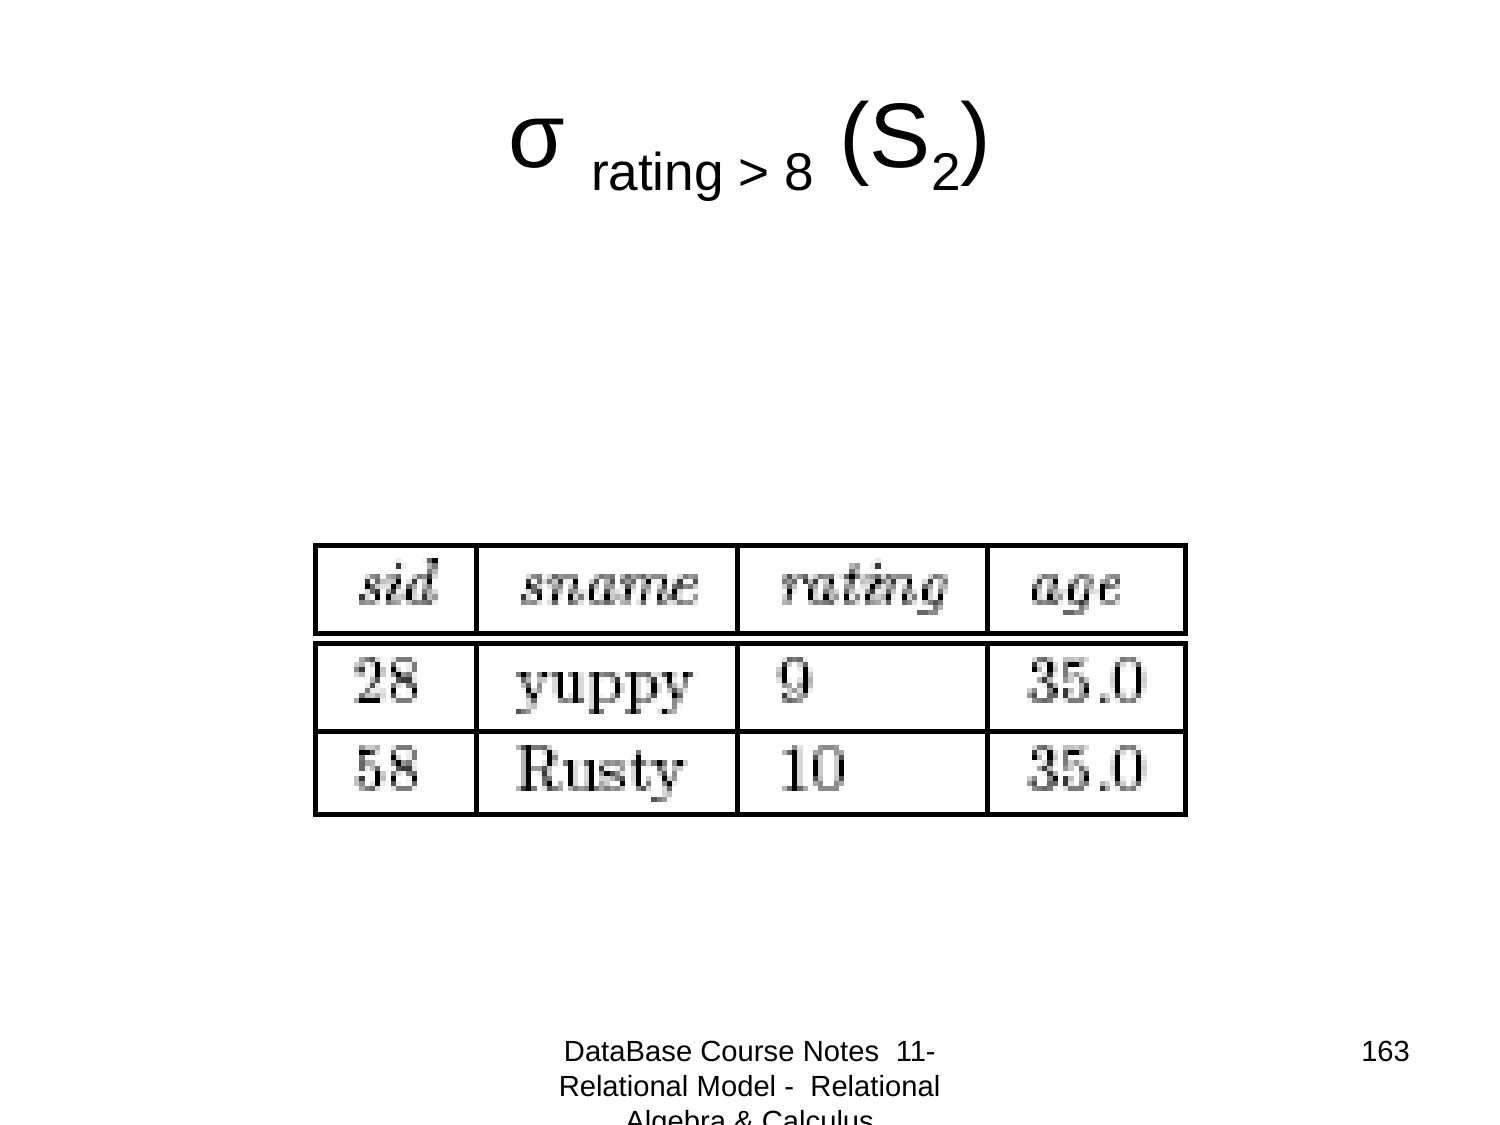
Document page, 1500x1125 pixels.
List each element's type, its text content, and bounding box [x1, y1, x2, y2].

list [287, 512, 1215, 844]
footer DataBase Course Notes 11- Relational Model - Relational Algebra & Calculus [512, 1024, 988, 1103]
slide_number 163 [1074, 1024, 1426, 1103]
title σ rating > 8 (S2) [74, 44, 1426, 233]
